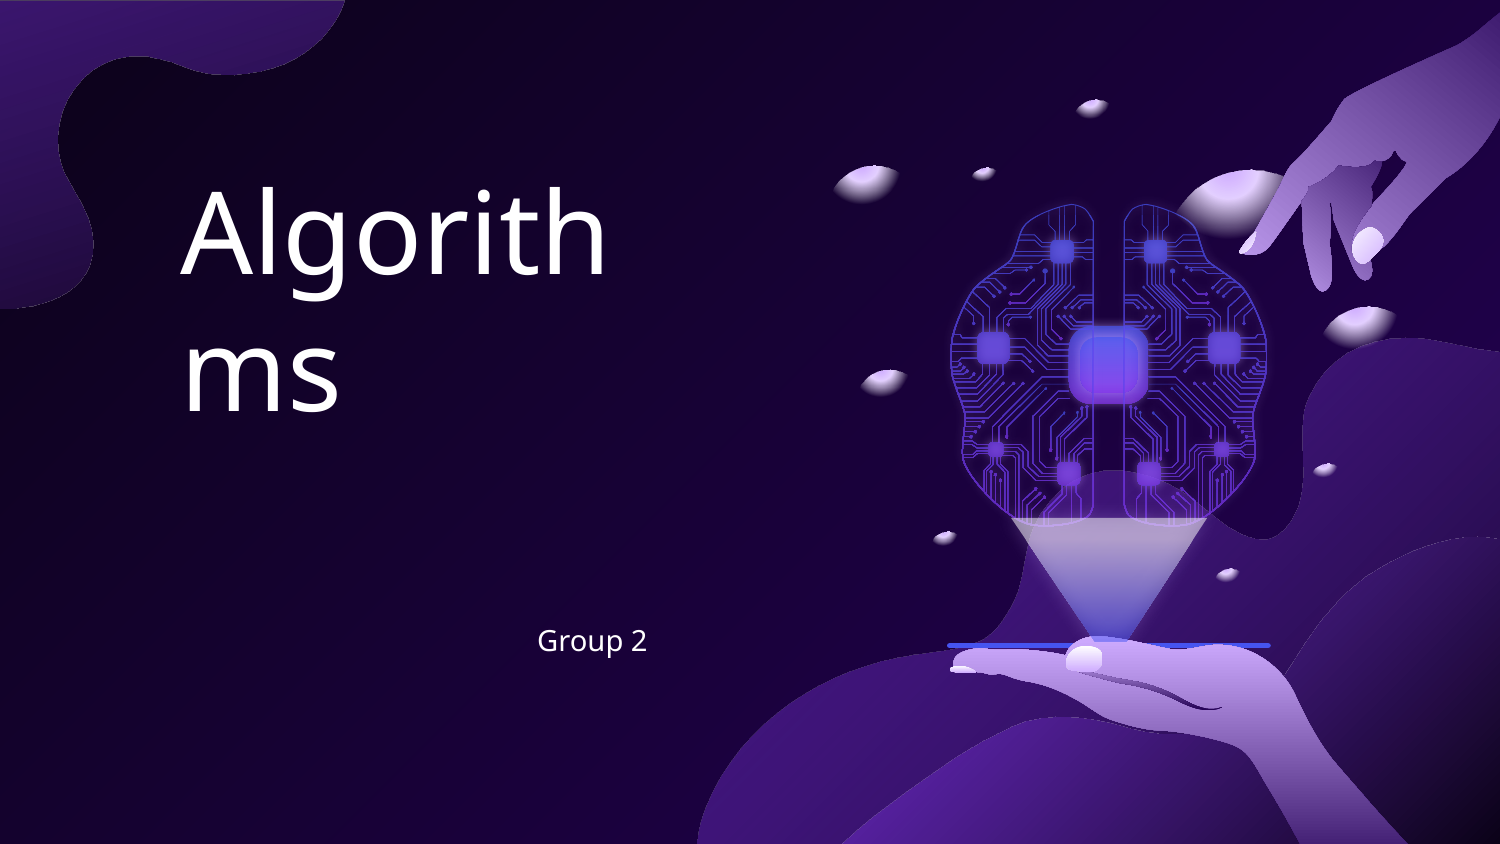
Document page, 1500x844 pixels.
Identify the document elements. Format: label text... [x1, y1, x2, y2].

subtitle Group 2 [363, 606, 664, 710]
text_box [825, 0, 1500, 844]
title Algorithms [164, 133, 722, 588]
